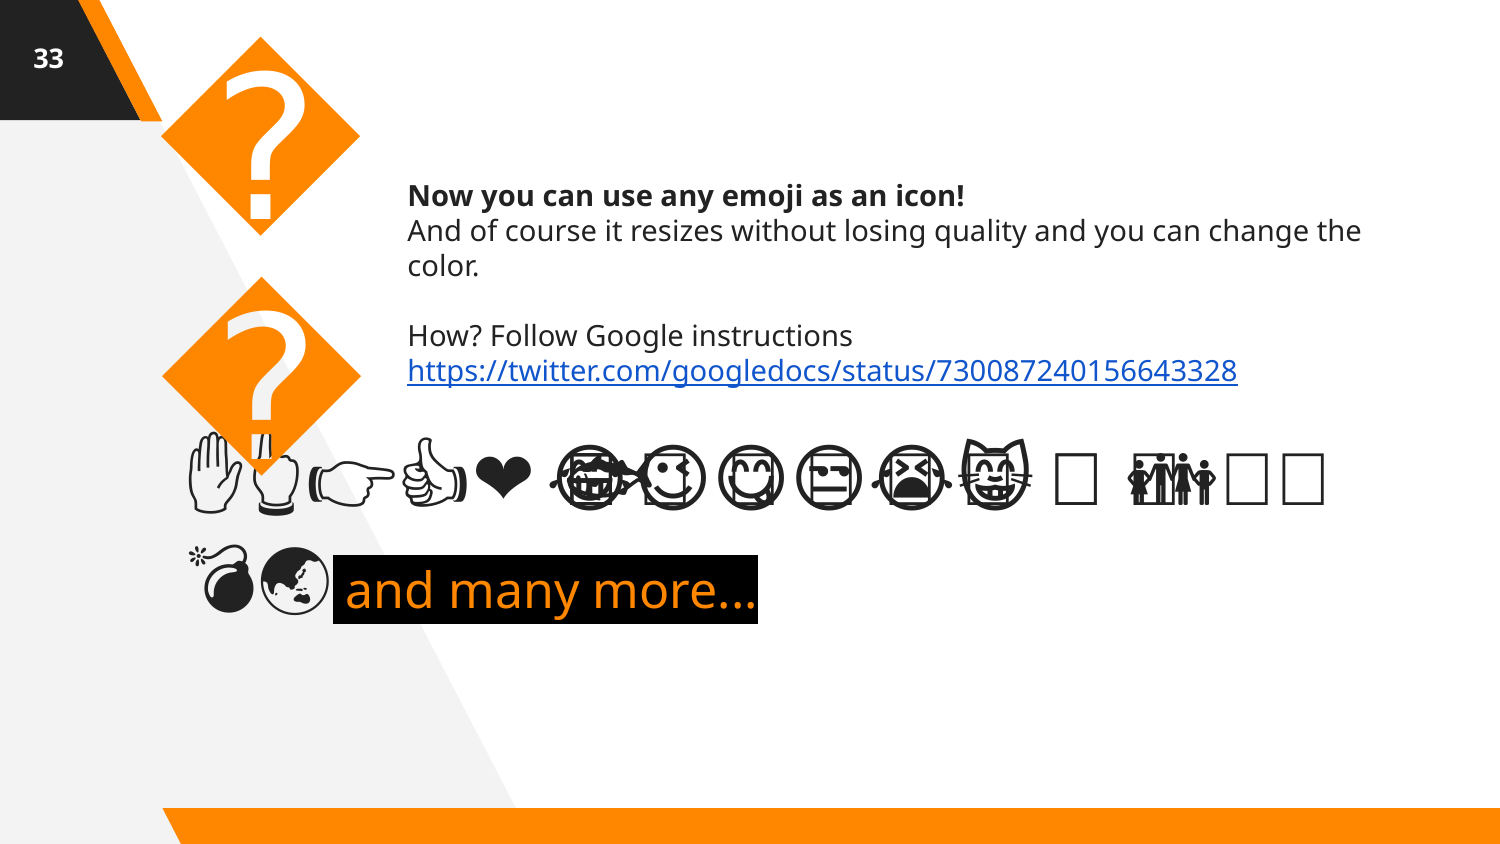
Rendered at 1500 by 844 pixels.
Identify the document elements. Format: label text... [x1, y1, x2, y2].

slide_number 33 [0, 0, 98, 121]
text_box 😉 [143, 152, 381, 366]
text_box Now you can use any emoji as an icon! And of course it resizes without losing quality and you can change the color. How? Follow Google instructions https://twitter.com/googledocs/status/730087240156643328 [392, 162, 1424, 389]
text_box ✋👆👉👍👤👦👧👨👩👪💃🏃💑❤😂😉😋😒😭👶😸🐟🍒🍔💣📌📖🔨🎃🎈🎨🏈🏰🌏🔌🔑 and many more... [170, 401, 1424, 824]
